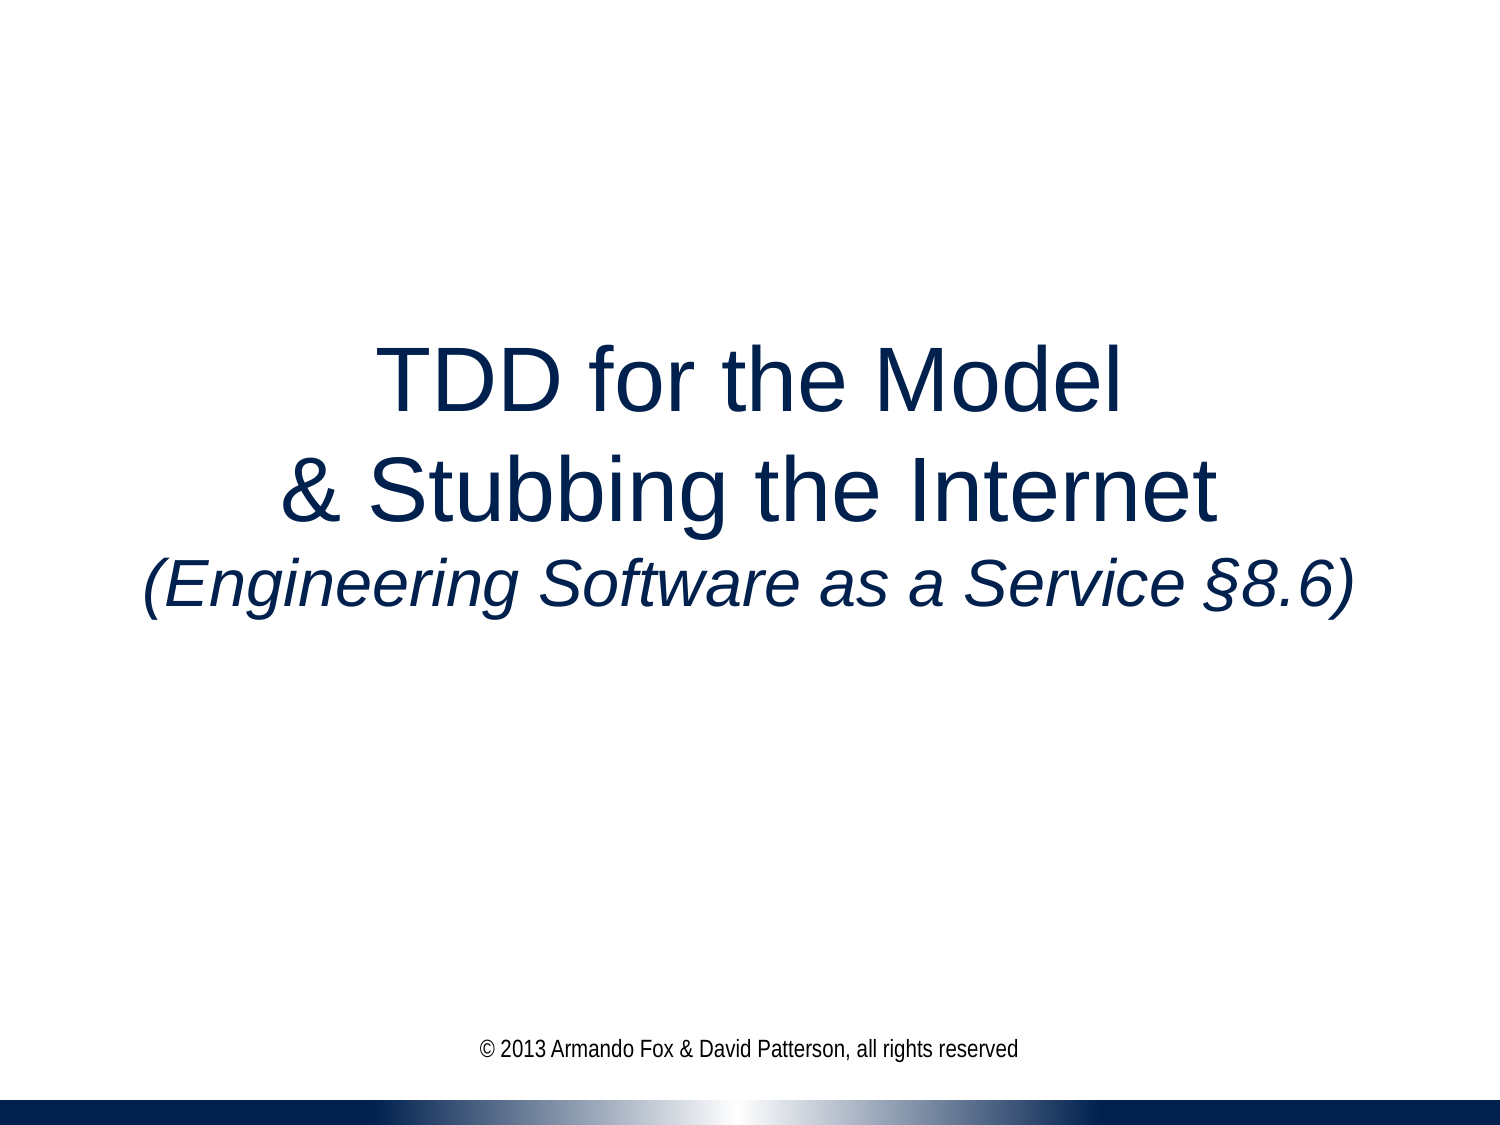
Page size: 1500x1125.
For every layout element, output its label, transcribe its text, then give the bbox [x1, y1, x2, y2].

text_box © 2013 Armando Fox & David Patterson, all rights reserved [449, 1025, 1050, 1070]
title TDD for the Model & Stubbing the Internet (Engineering Software as a Service §8.6) [112, 349, 1388, 591]
